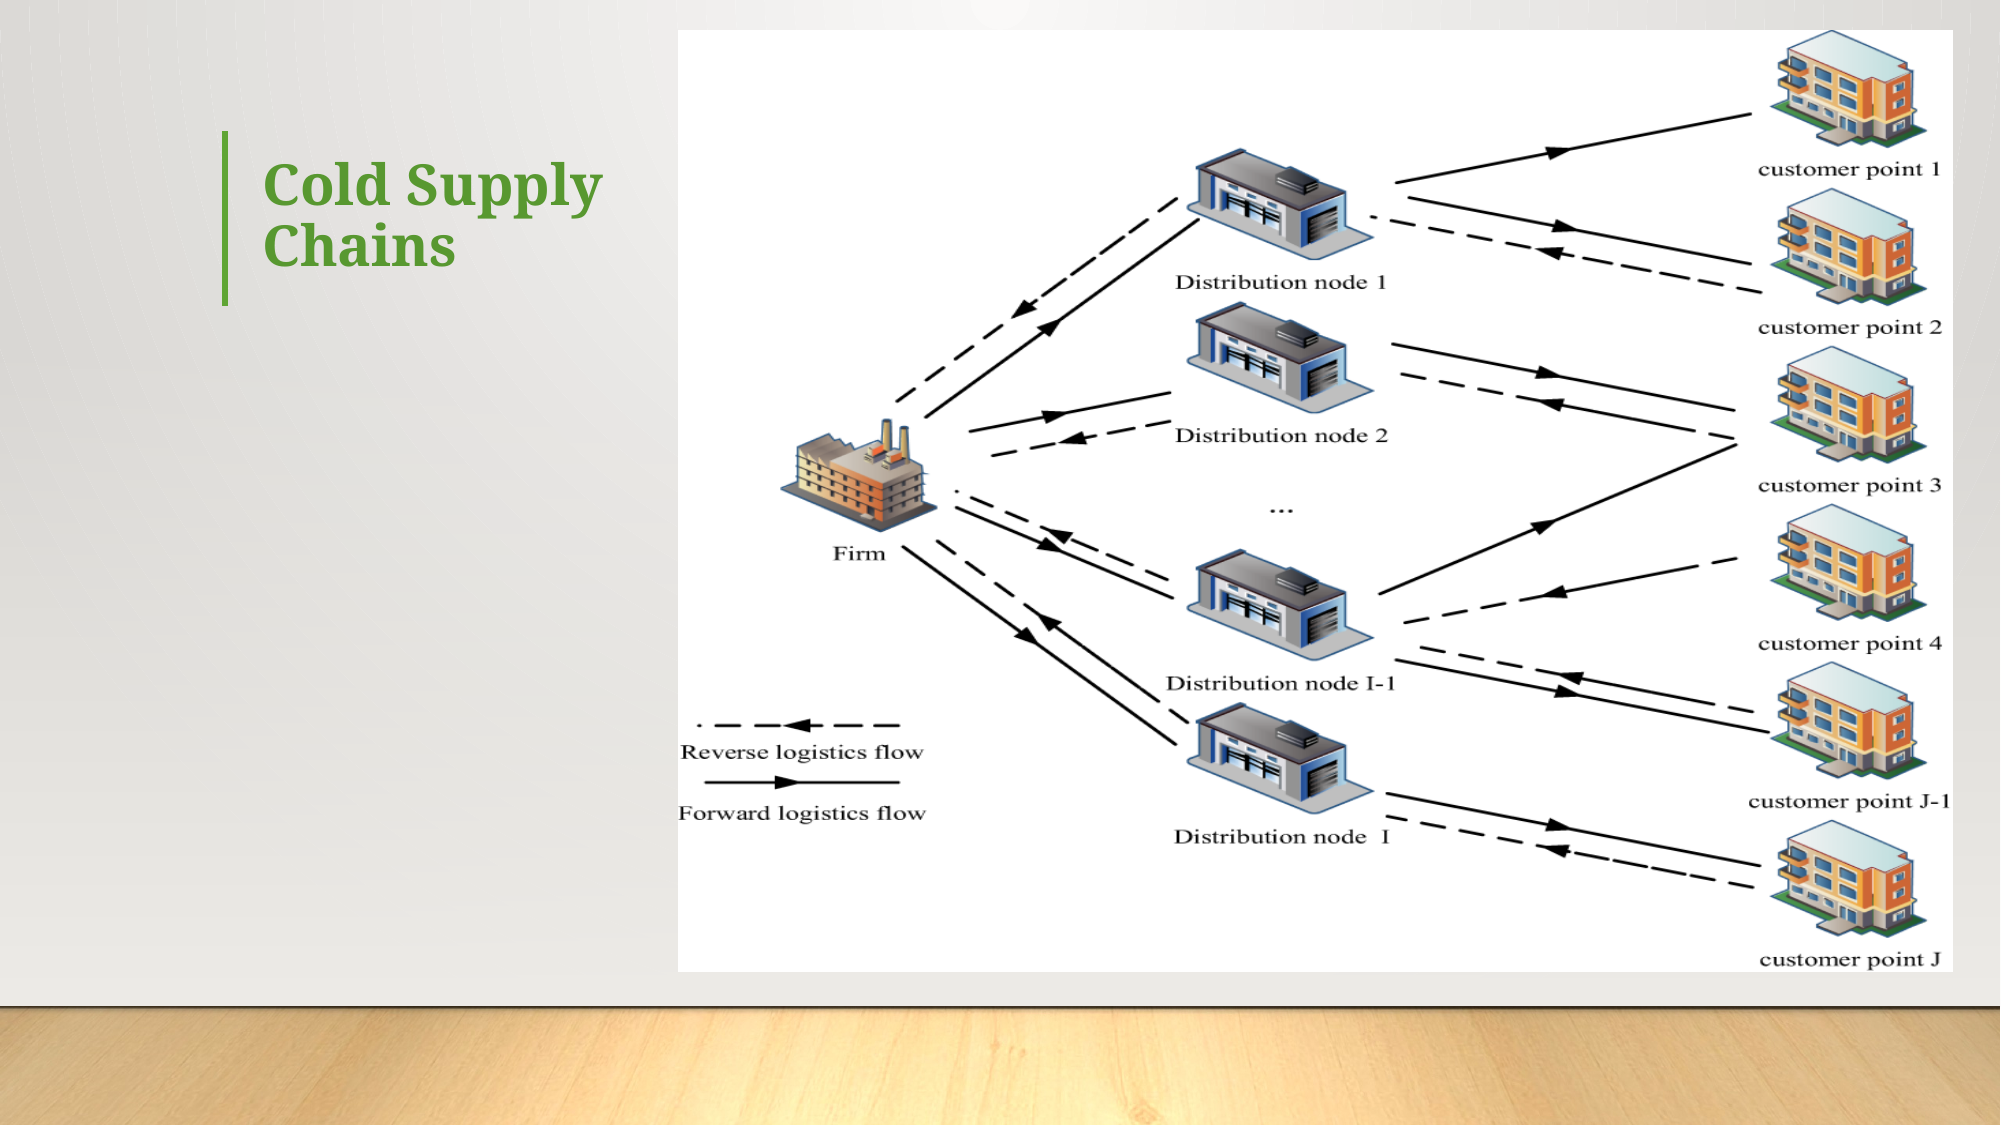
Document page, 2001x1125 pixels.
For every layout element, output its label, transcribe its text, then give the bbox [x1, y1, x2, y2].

title Cold Supply Chains [247, 131, 642, 305]
picture [677, 30, 1954, 972]
picture [0, 1006, 2000, 1125]
